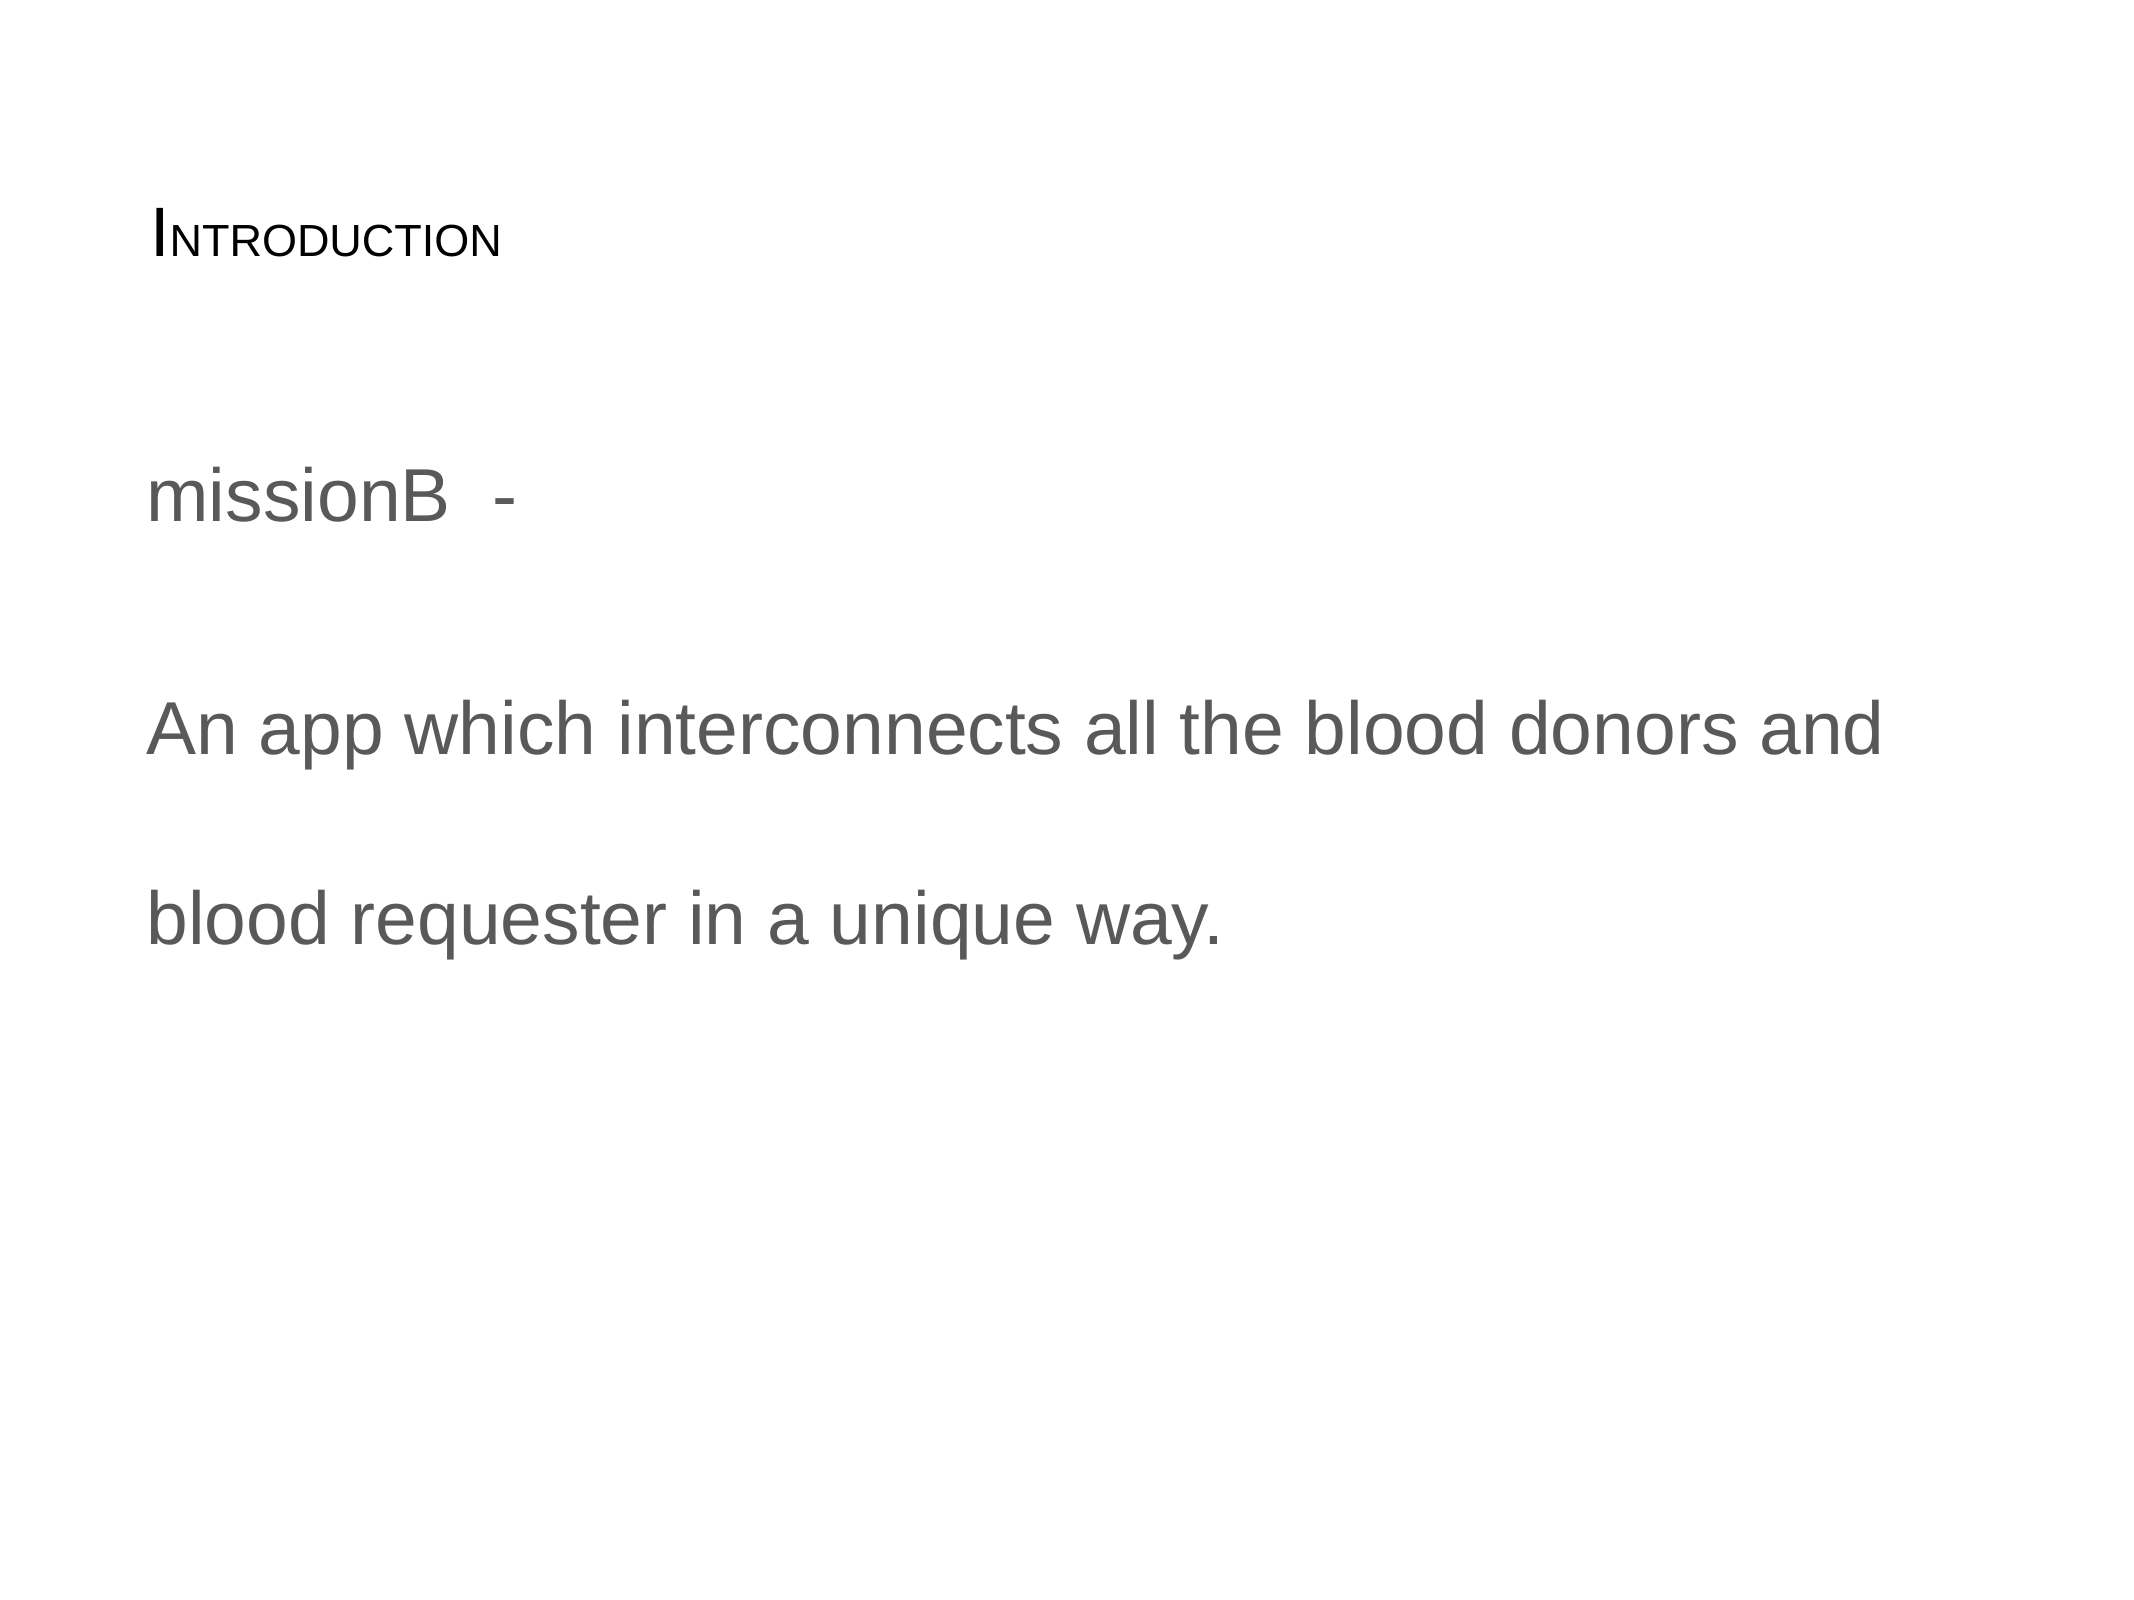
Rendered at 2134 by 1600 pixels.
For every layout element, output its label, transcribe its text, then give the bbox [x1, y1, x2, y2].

subtitle missionB - An app which interconnects all the blood donors and blood requester in a unique way. [138, 337, 1925, 1013]
title INTRODUCTION [141, 138, 677, 280]
